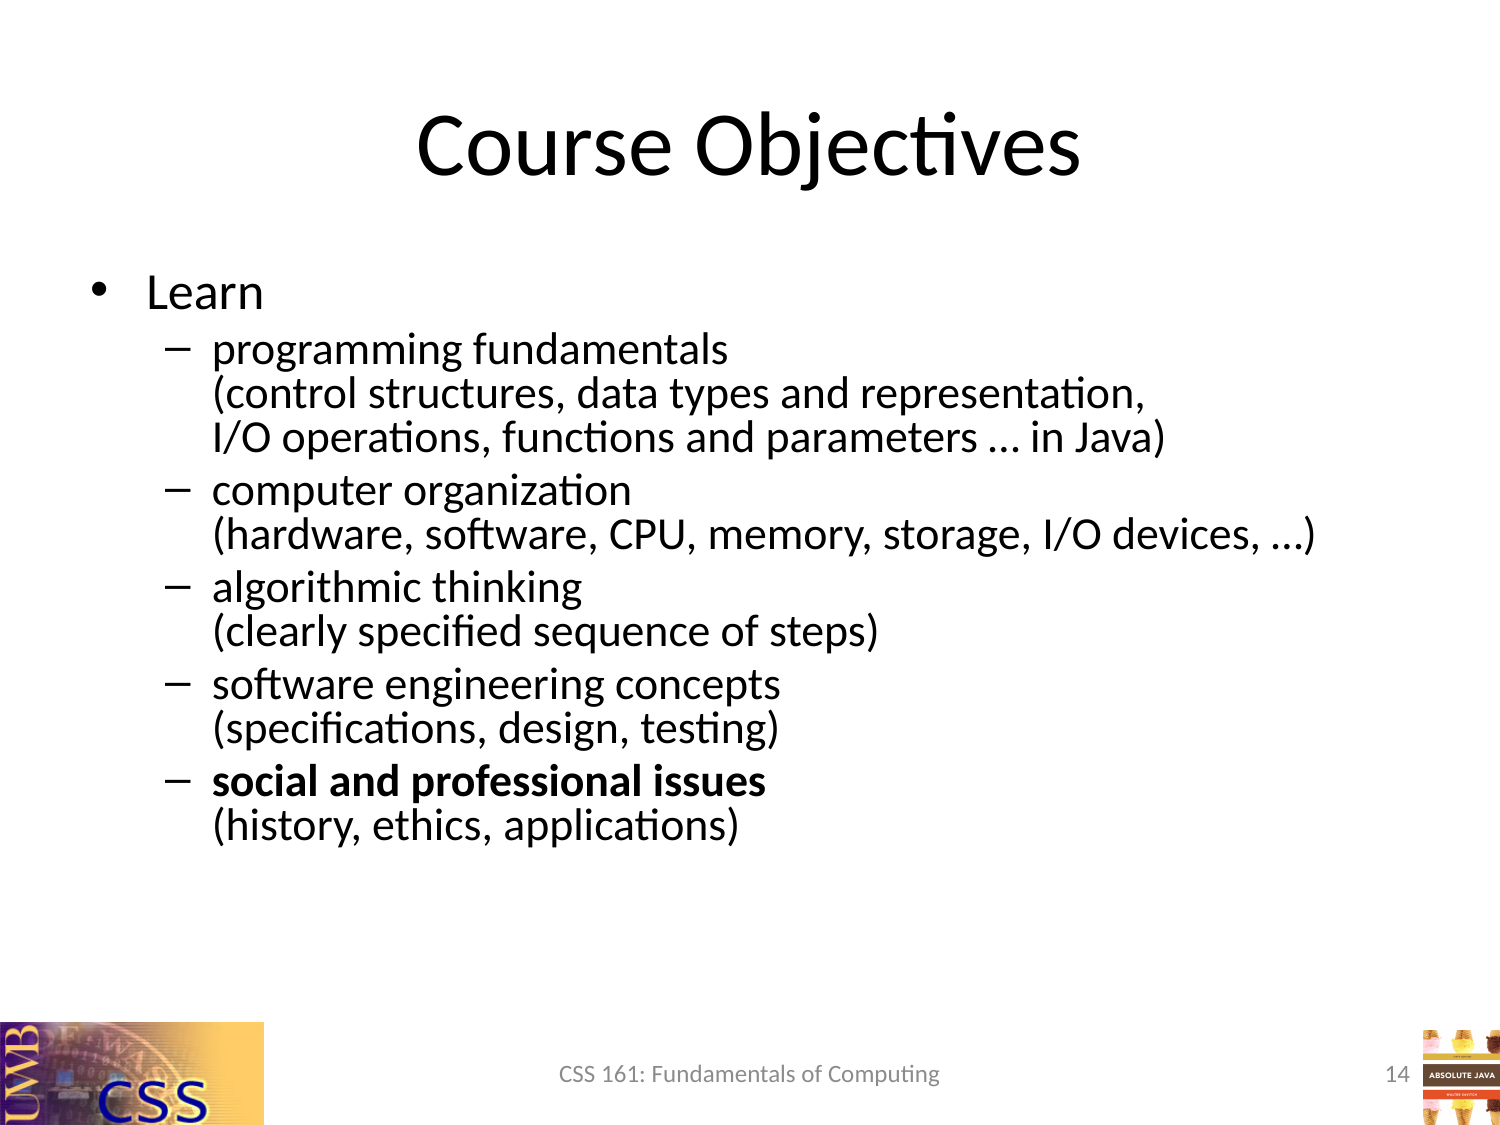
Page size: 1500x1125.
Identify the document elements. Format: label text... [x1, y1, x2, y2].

slide_number 14 [1074, 1042, 1425, 1103]
title Course Objectives [75, 45, 1425, 233]
picture [1423, 1030, 1500, 1125]
list Learn programming fundamentals (control structures, data types and representation, I/O operations, functions and parameters … in Java) computer organization (hardware, software, CPU, memory, storage, I/O devices, …) algorithmic thinking (clearly specified sequence of steps) software engineering concepts (specifications, design, testing) social and professional issues (history, ethics, applications) [75, 262, 1425, 1005]
footer CSS 161: Fundamentals of Computing [512, 1042, 988, 1103]
picture [0, 1022, 264, 1125]
